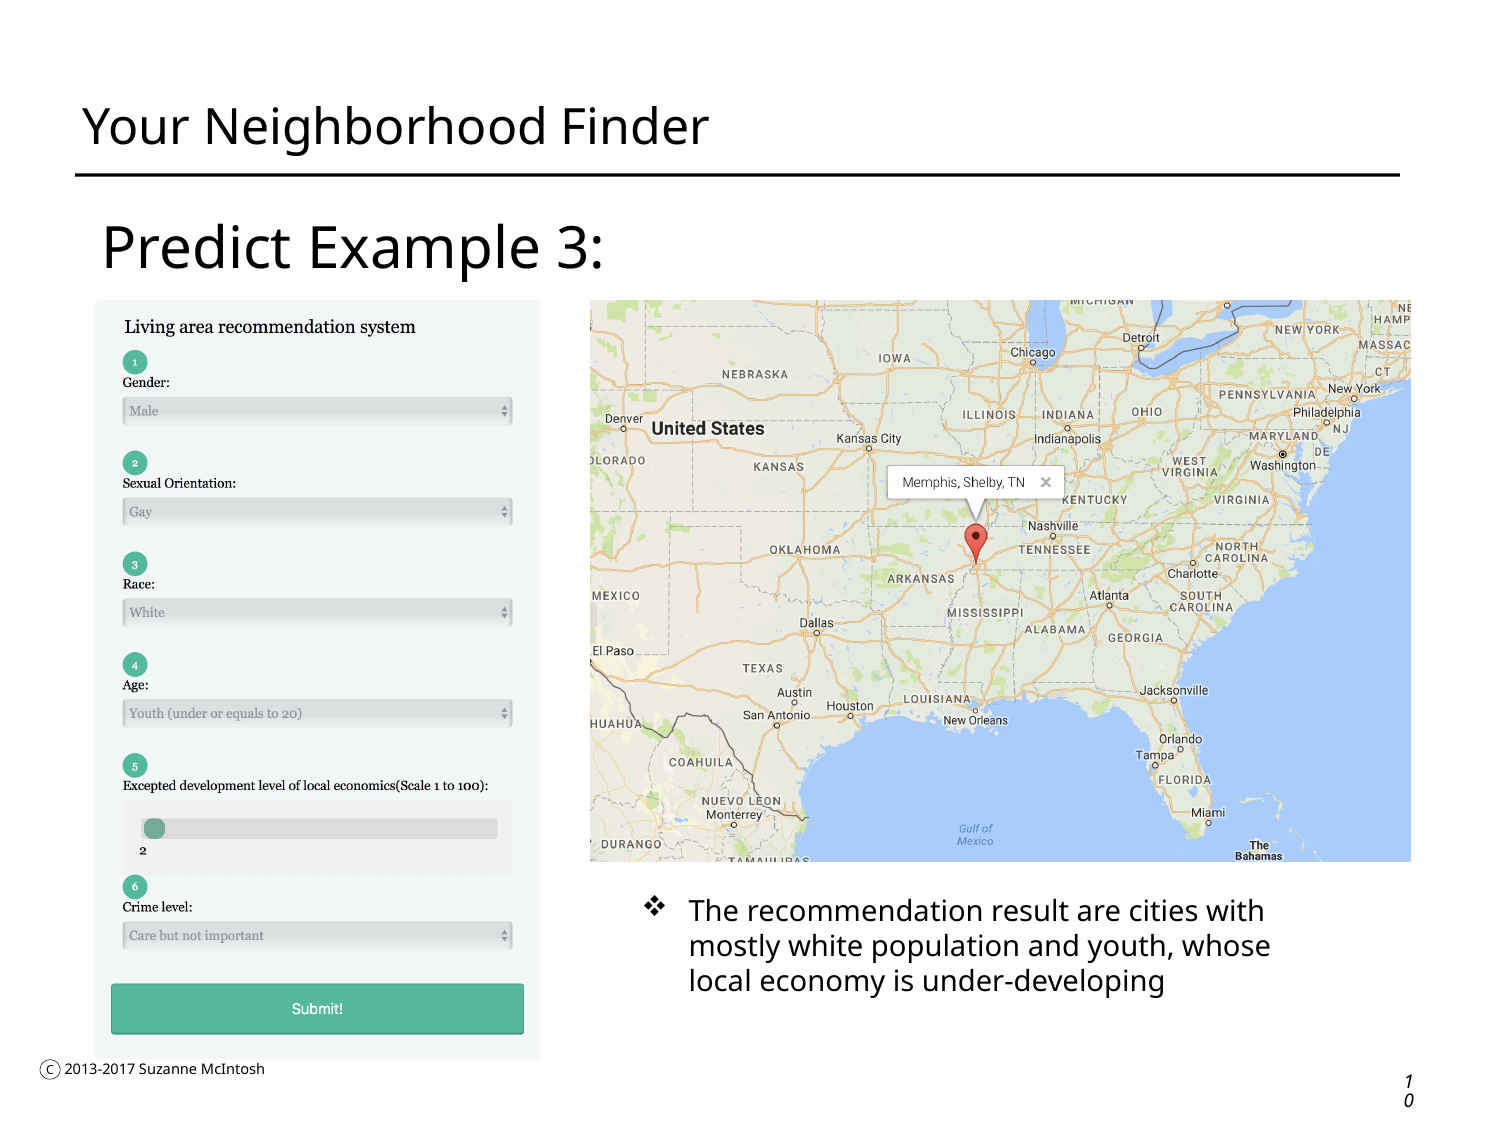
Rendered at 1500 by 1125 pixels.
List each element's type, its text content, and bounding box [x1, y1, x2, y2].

title Your Neighborhood Finder [74, 45, 1426, 163]
picture [589, 299, 1411, 862]
slide_number 10 [1395, 1061, 1426, 1101]
list Predict Example 3: [93, 184, 1372, 1063]
text_box The recommendation result are cities with mostly white population and youth, whose local economy is under-developing [634, 884, 1326, 1005]
picture [82, 293, 548, 1063]
